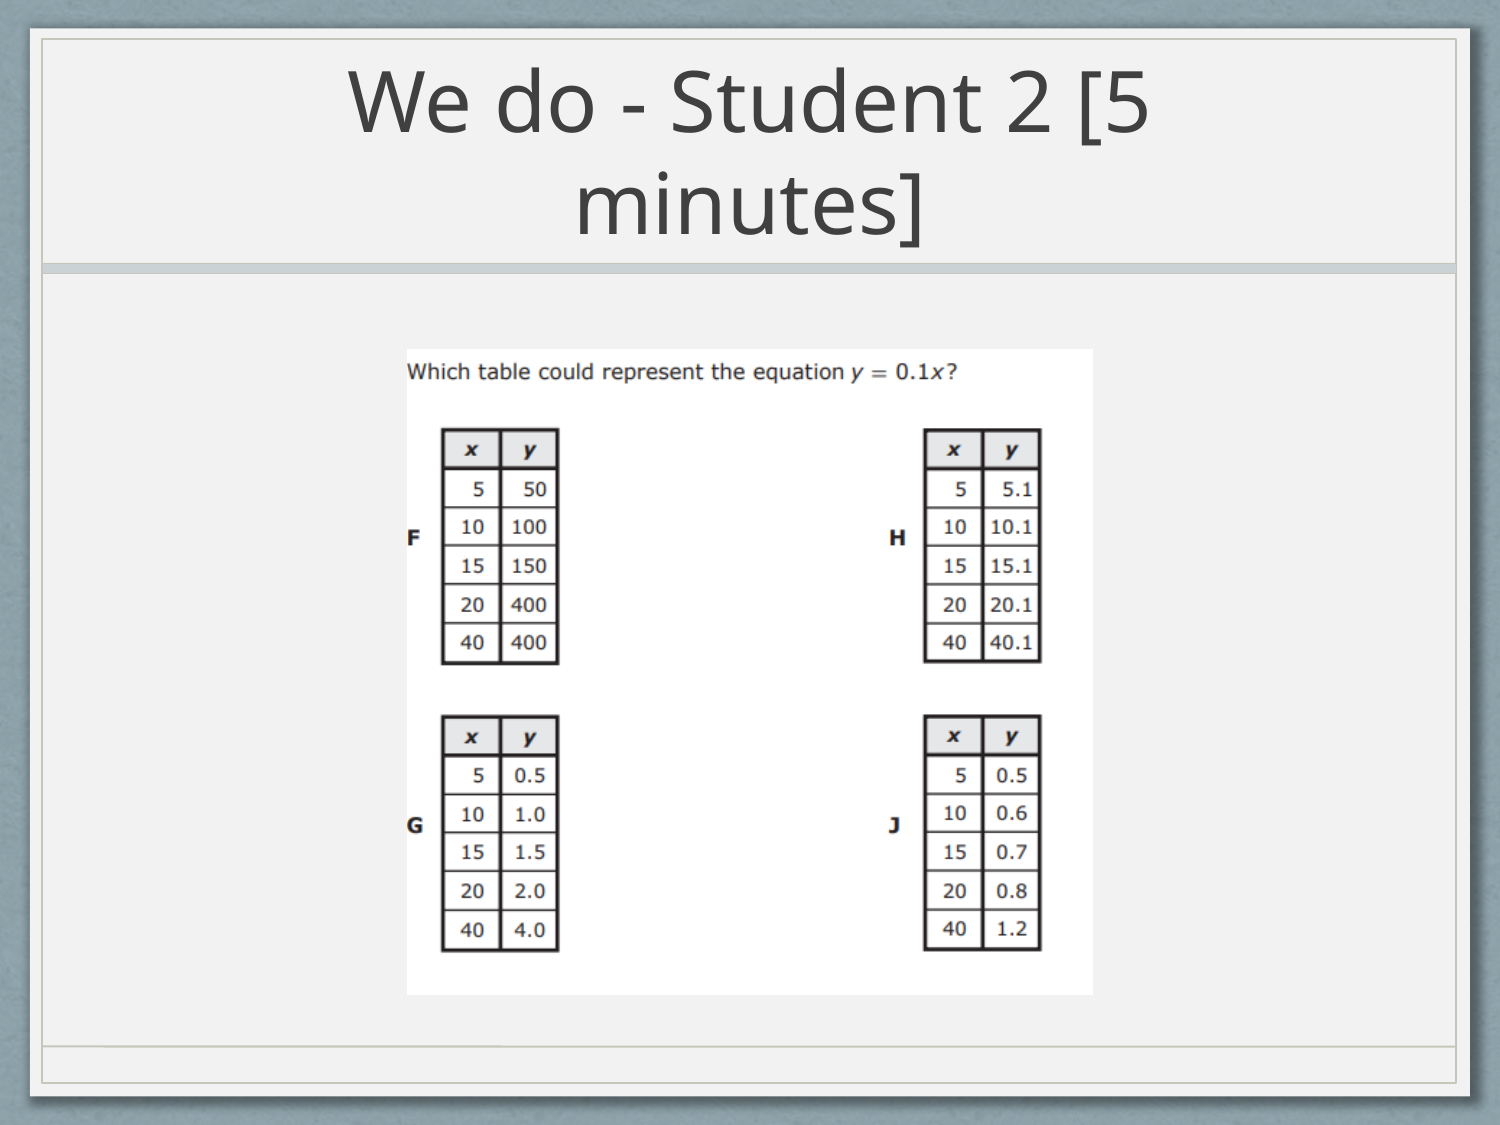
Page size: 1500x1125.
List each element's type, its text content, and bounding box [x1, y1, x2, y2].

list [406, 349, 1094, 996]
title We do - Student 2 [5 minutes] [147, 40, 1353, 260]
